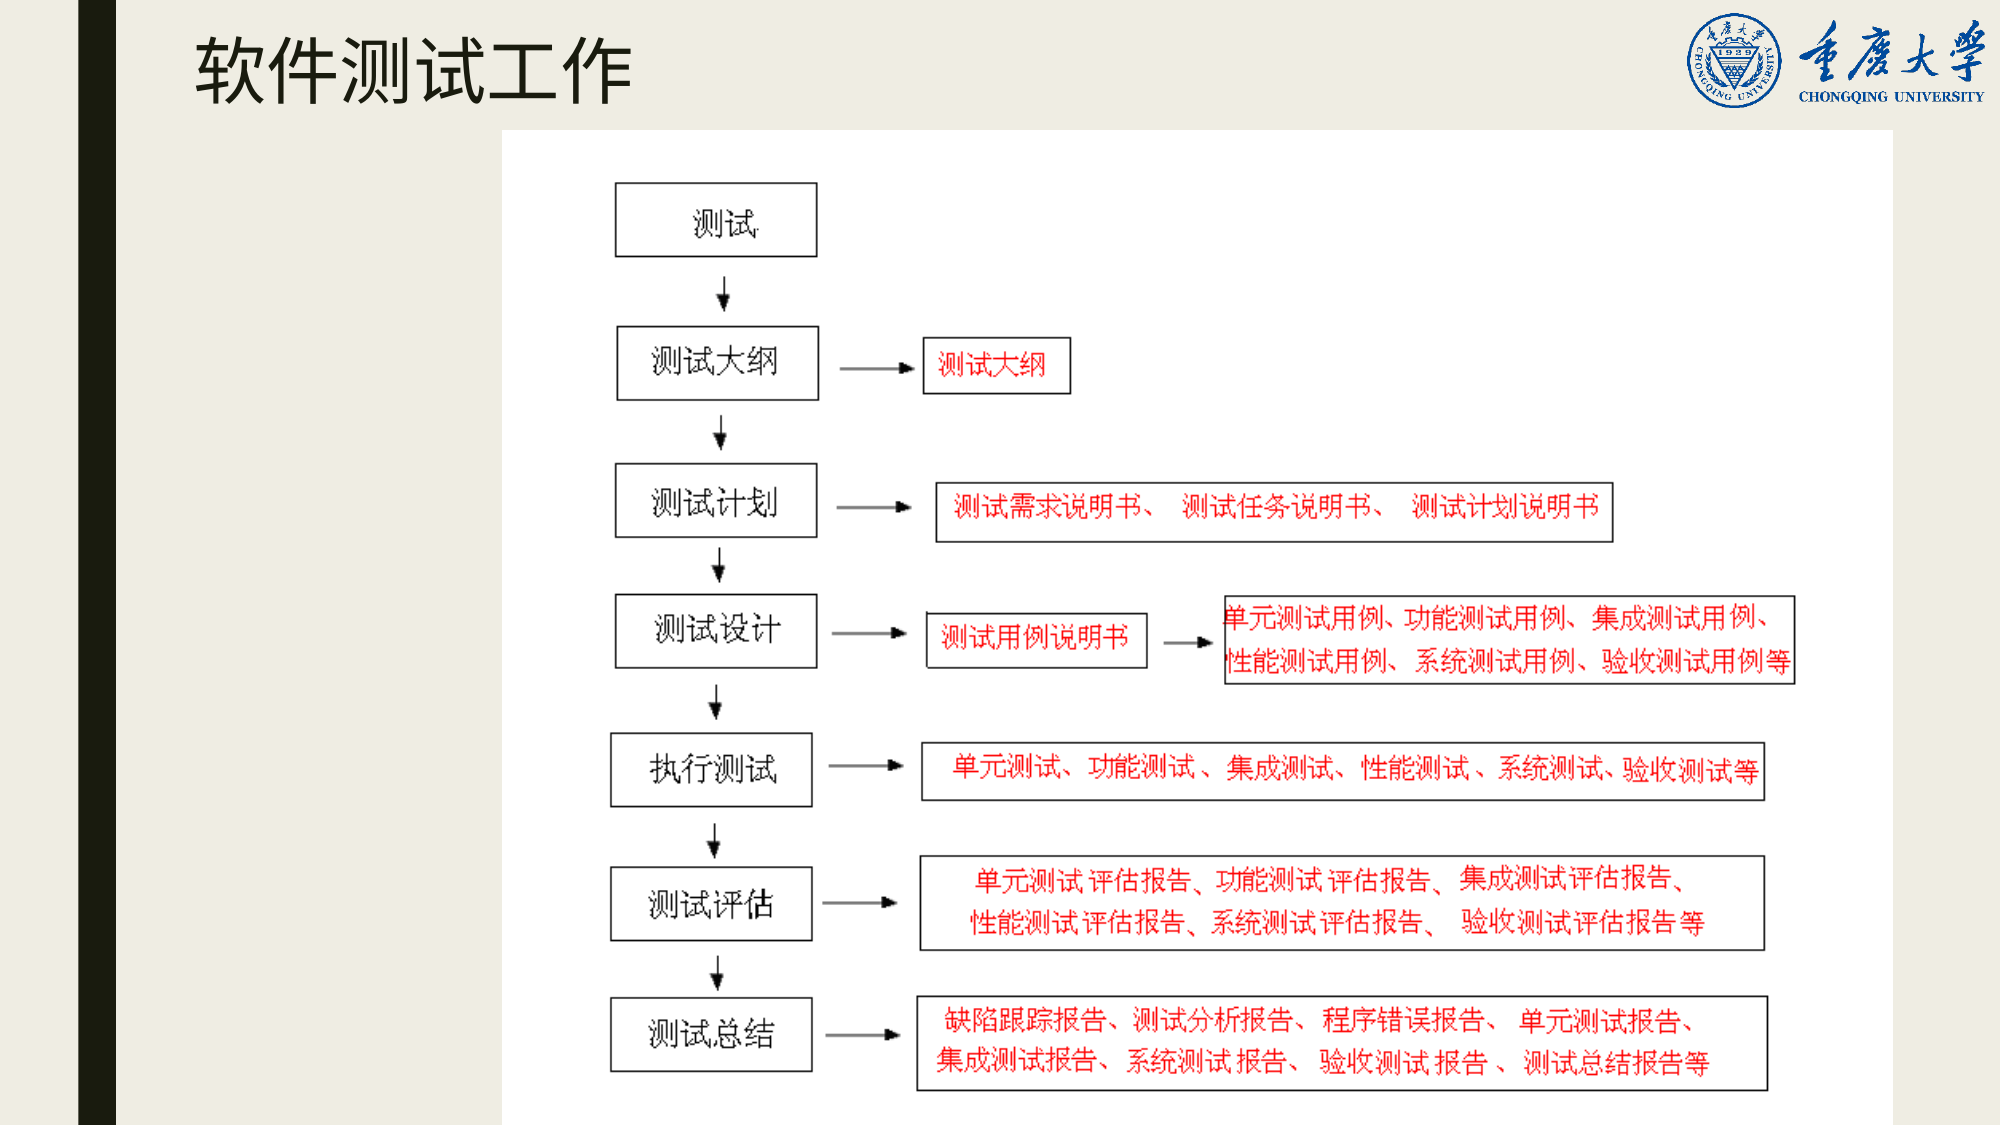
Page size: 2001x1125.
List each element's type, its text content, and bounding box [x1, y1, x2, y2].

picture [1687, 13, 1985, 108]
title 软件测试工作 [178, 28, 1754, 122]
picture [502, 130, 1893, 1125]
